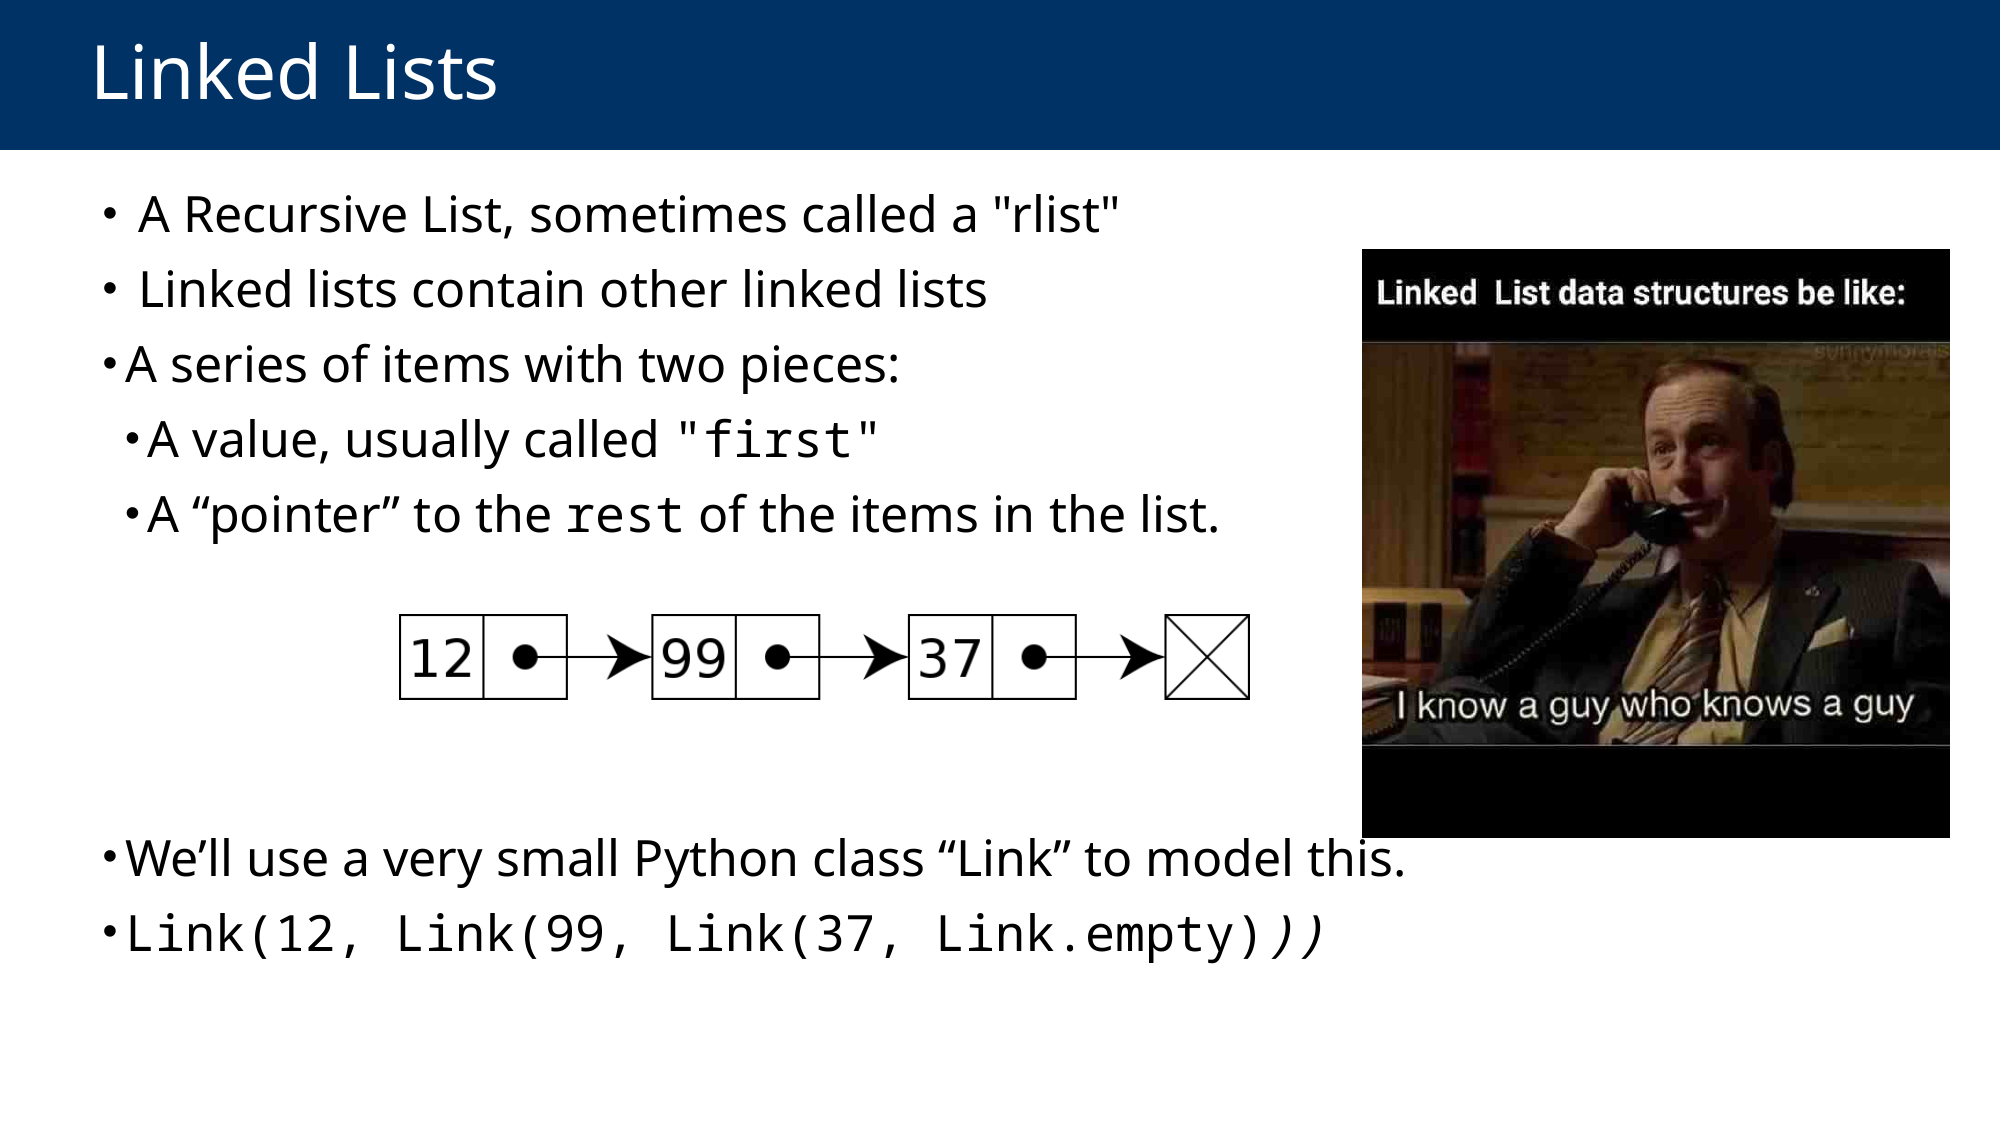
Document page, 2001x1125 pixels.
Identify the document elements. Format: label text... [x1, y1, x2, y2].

picture [399, 614, 1251, 701]
list A Recursive List, sometimes called a "rlist" Linked lists contain other linked lists A series of items with two pieces: A value, usually called "first" A “pointer” to the rest of the items in the list. We’ll use a very small Python class “Link” to model this. Link(12, Link(99, Link(37, Link.empty))) [87, 174, 1928, 1038]
picture [1362, 249, 1951, 838]
title Linked Lists [0, 0, 2000, 152]
